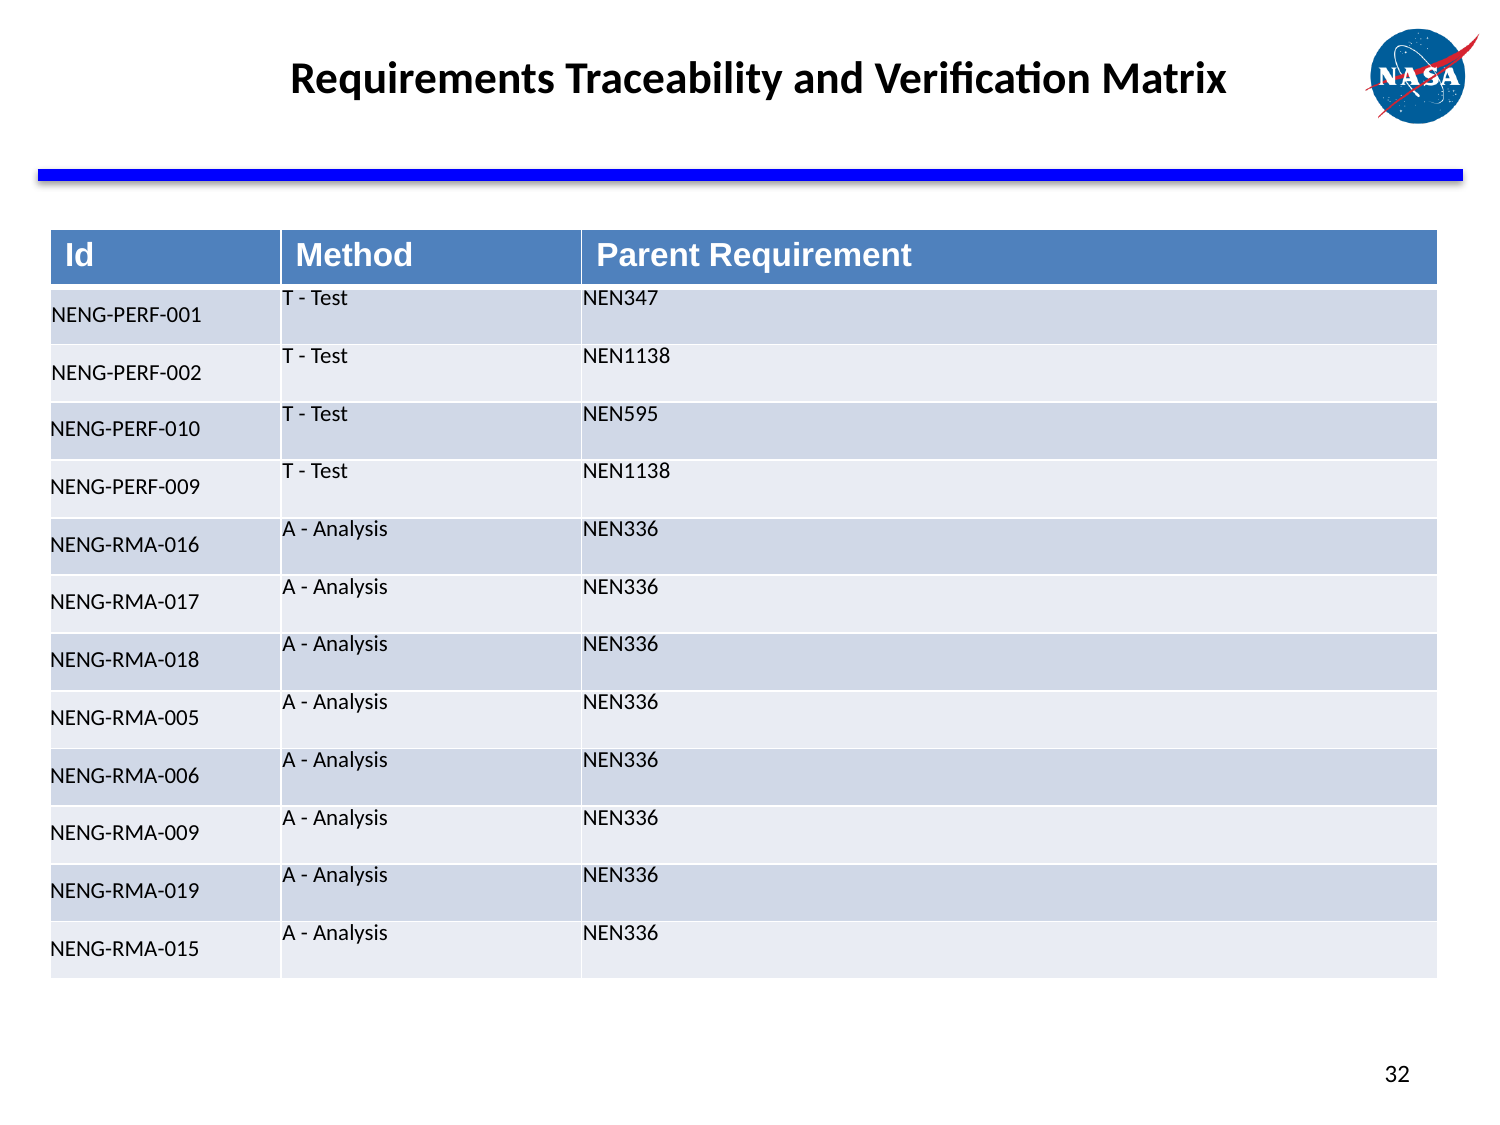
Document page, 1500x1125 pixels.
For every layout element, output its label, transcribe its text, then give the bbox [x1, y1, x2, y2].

table_cell A - Analysis [282, 749, 581, 805]
table_cell A - Analysis [282, 519, 581, 574]
table_cell A - Analysis [282, 922, 581, 978]
table_cell NEN1138 [582, 345, 1437, 401]
table_cell NENG-PERF-010 [51, 403, 280, 459]
table_cell A - Analysis [282, 692, 581, 748]
slide_number 32 [1074, 1042, 1425, 1103]
table_cell T - Test [282, 403, 581, 459]
table_header Method [282, 230, 581, 284]
table_cell NEN336 [582, 634, 1437, 690]
table_cell NENG-PERF-001 [51, 290, 280, 344]
table_cell NENG-RMA-006 [51, 749, 280, 805]
table_cell A - Analysis [282, 576, 581, 632]
table_cell NEN336 [582, 749, 1437, 805]
table_cell T - Test [282, 345, 581, 401]
table_header Id [51, 230, 280, 284]
table_cell NENG-RMA-016 [51, 519, 280, 574]
table_cell A - Analysis [282, 865, 581, 921]
table_cell NEN595 [582, 403, 1437, 459]
table_cell NENG-RMA-018 [51, 634, 280, 690]
table_cell NEN336 [582, 692, 1437, 748]
table_header Parent Requirement [582, 230, 1437, 284]
table_cell NENG-RMA-005 [51, 692, 280, 748]
table_cell NENG-RMA-017 [51, 576, 280, 632]
table_cell NENG-RMA-009 [51, 807, 280, 863]
title Requirements Traceability and Verification Matrix [274, 37, 1245, 127]
table_cell NENG-RMA-015 [51, 922, 280, 978]
table_cell NEN336 [582, 576, 1437, 632]
table_cell NEN336 [582, 865, 1437, 921]
table_cell NEN336 [582, 807, 1437, 863]
picture [1362, 24, 1483, 126]
table_cell NEN336 [582, 922, 1437, 978]
table_cell T - Test [282, 461, 581, 517]
table_cell NEN336 [582, 519, 1437, 574]
table_cell NEN1138 [582, 461, 1437, 517]
table_cell NENG-PERF-009 [51, 461, 280, 517]
table_cell A - Analysis [282, 634, 581, 690]
table_cell NEN347 [582, 290, 1437, 344]
table_cell T - Test [282, 290, 581, 344]
table_cell NENG-PERF-002 [51, 345, 280, 401]
table_cell A - Analysis [282, 807, 581, 863]
table_cell NENG-RMA-019 [51, 865, 280, 921]
